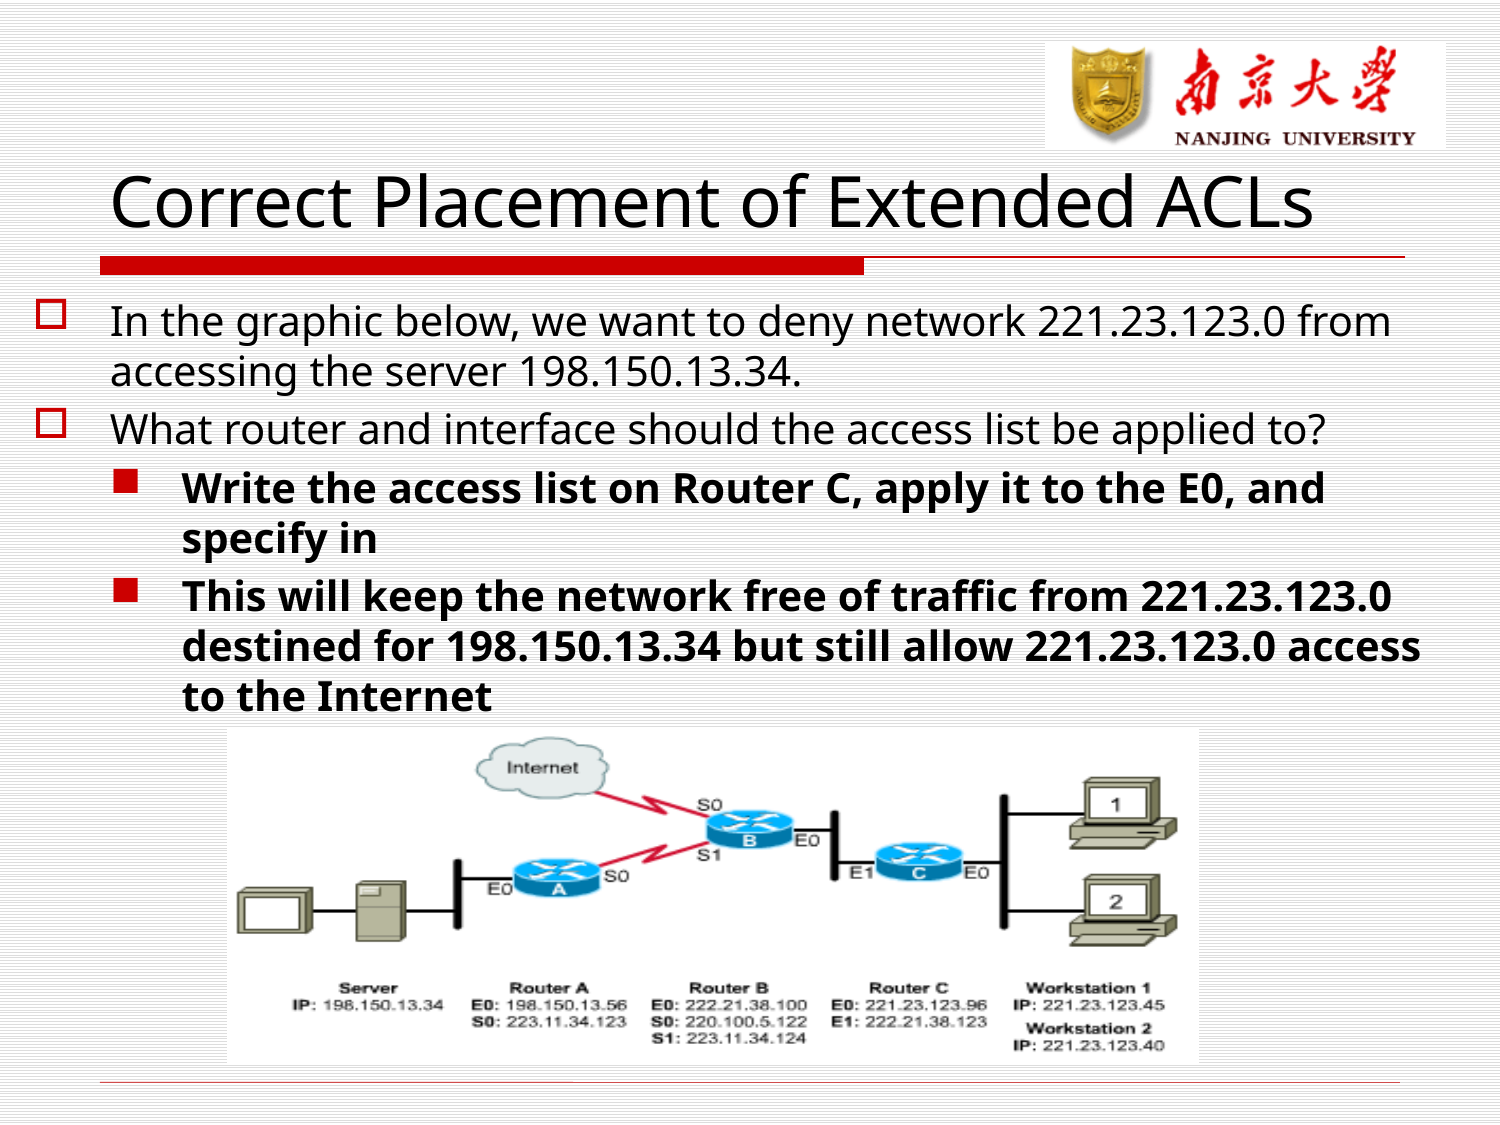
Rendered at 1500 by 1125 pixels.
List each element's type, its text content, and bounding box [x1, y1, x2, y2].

picture [227, 727, 1199, 1065]
picture [1045, 42, 1446, 50]
list In the graphic below, we want to deny network 221.23.123.0 from accessing the server 198.150.13.34. What router and interface should the access list be applied to? Write the access list on Router C, apply it to the E0, and specify in This will keep the network free of traffic from 221.23.123.0 destined for 198.150.13.34 but still allow 221.23.123.0 access to the Internet [17, 287, 1471, 621]
title Correct Placement of Extended ACLs [94, 50, 1471, 250]
